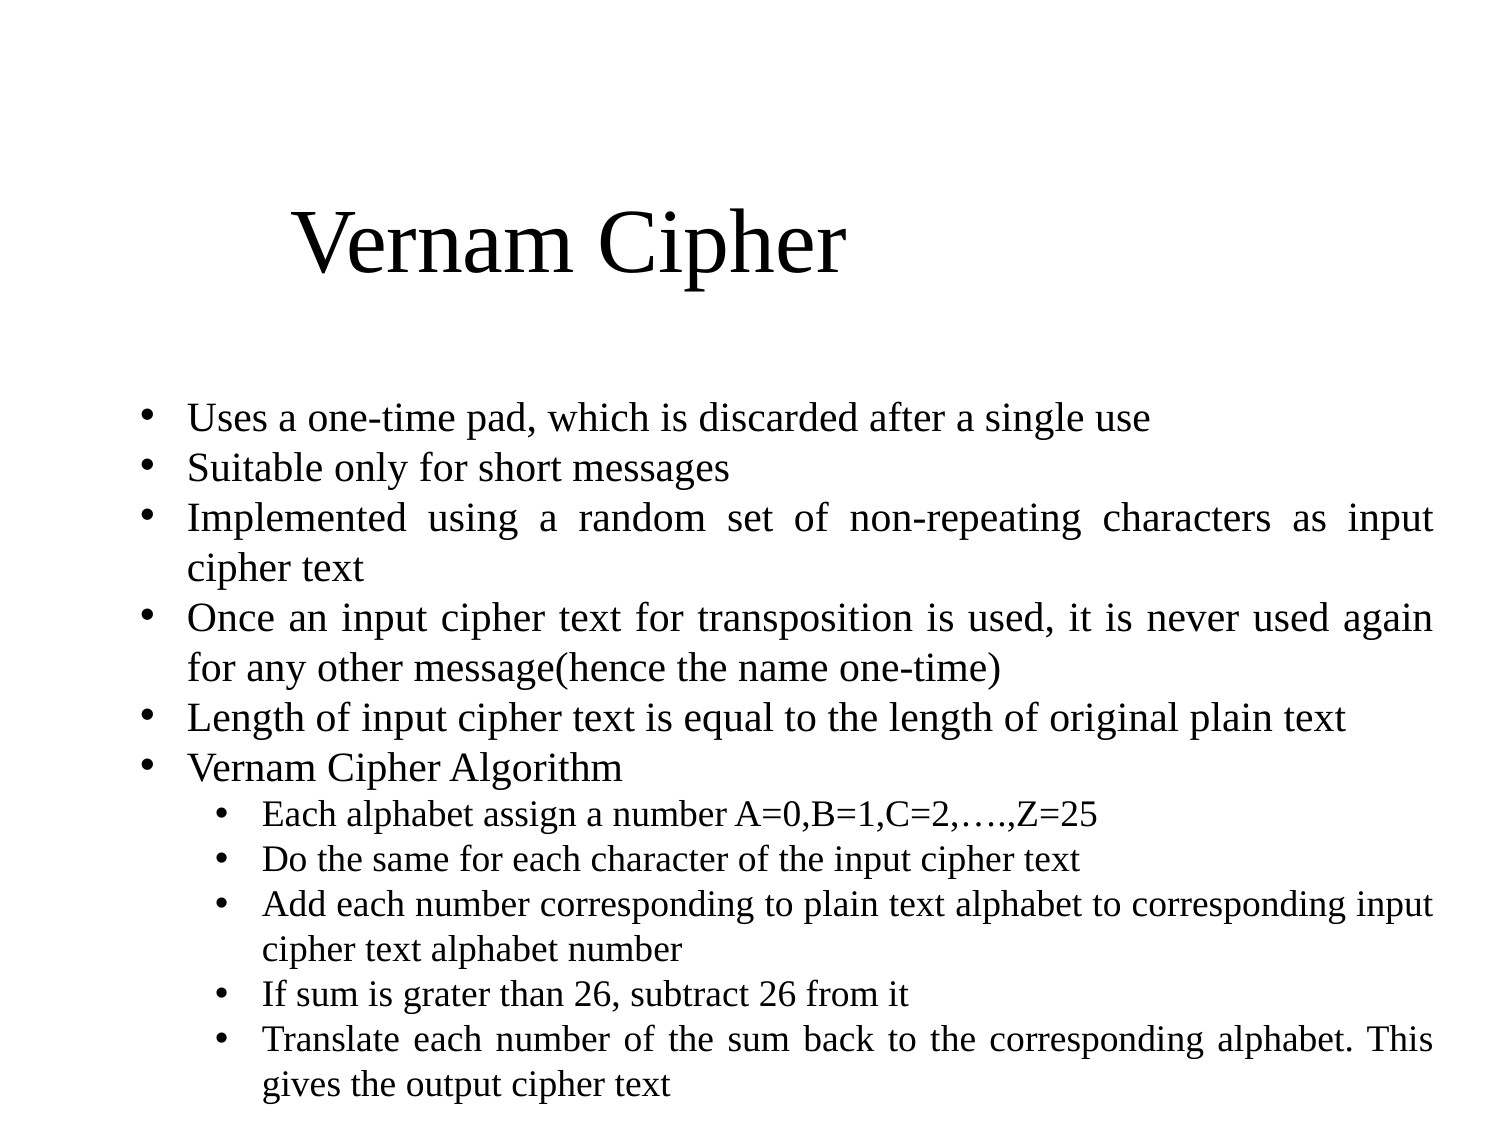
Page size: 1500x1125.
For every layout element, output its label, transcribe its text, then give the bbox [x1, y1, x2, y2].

text_box Uses a one-time pad, which is discarded after a single use Suitable only for short messages Implemented using a random set of non-repeating characters as input cipher text Once an input cipher text for transposition is used, it is never used again for any other message(hence the name one-time) Length of input cipher text is equal to the length of original plain text Vernam Cipher Algorithm Each alphabet assign a number A=0,B=1,C=2,….,Z=25 Do the same for each character of the input cipher text Add each number corresponding to plain text alphabet to corresponding input cipher text alphabet number If sum is grater than 26, subtract 26 from it Translate each number of the sum back to the corresponding alphabet. This gives the output cipher text [125, 381, 1450, 1112]
title Vernam Cipher [150, 139, 1009, 330]
